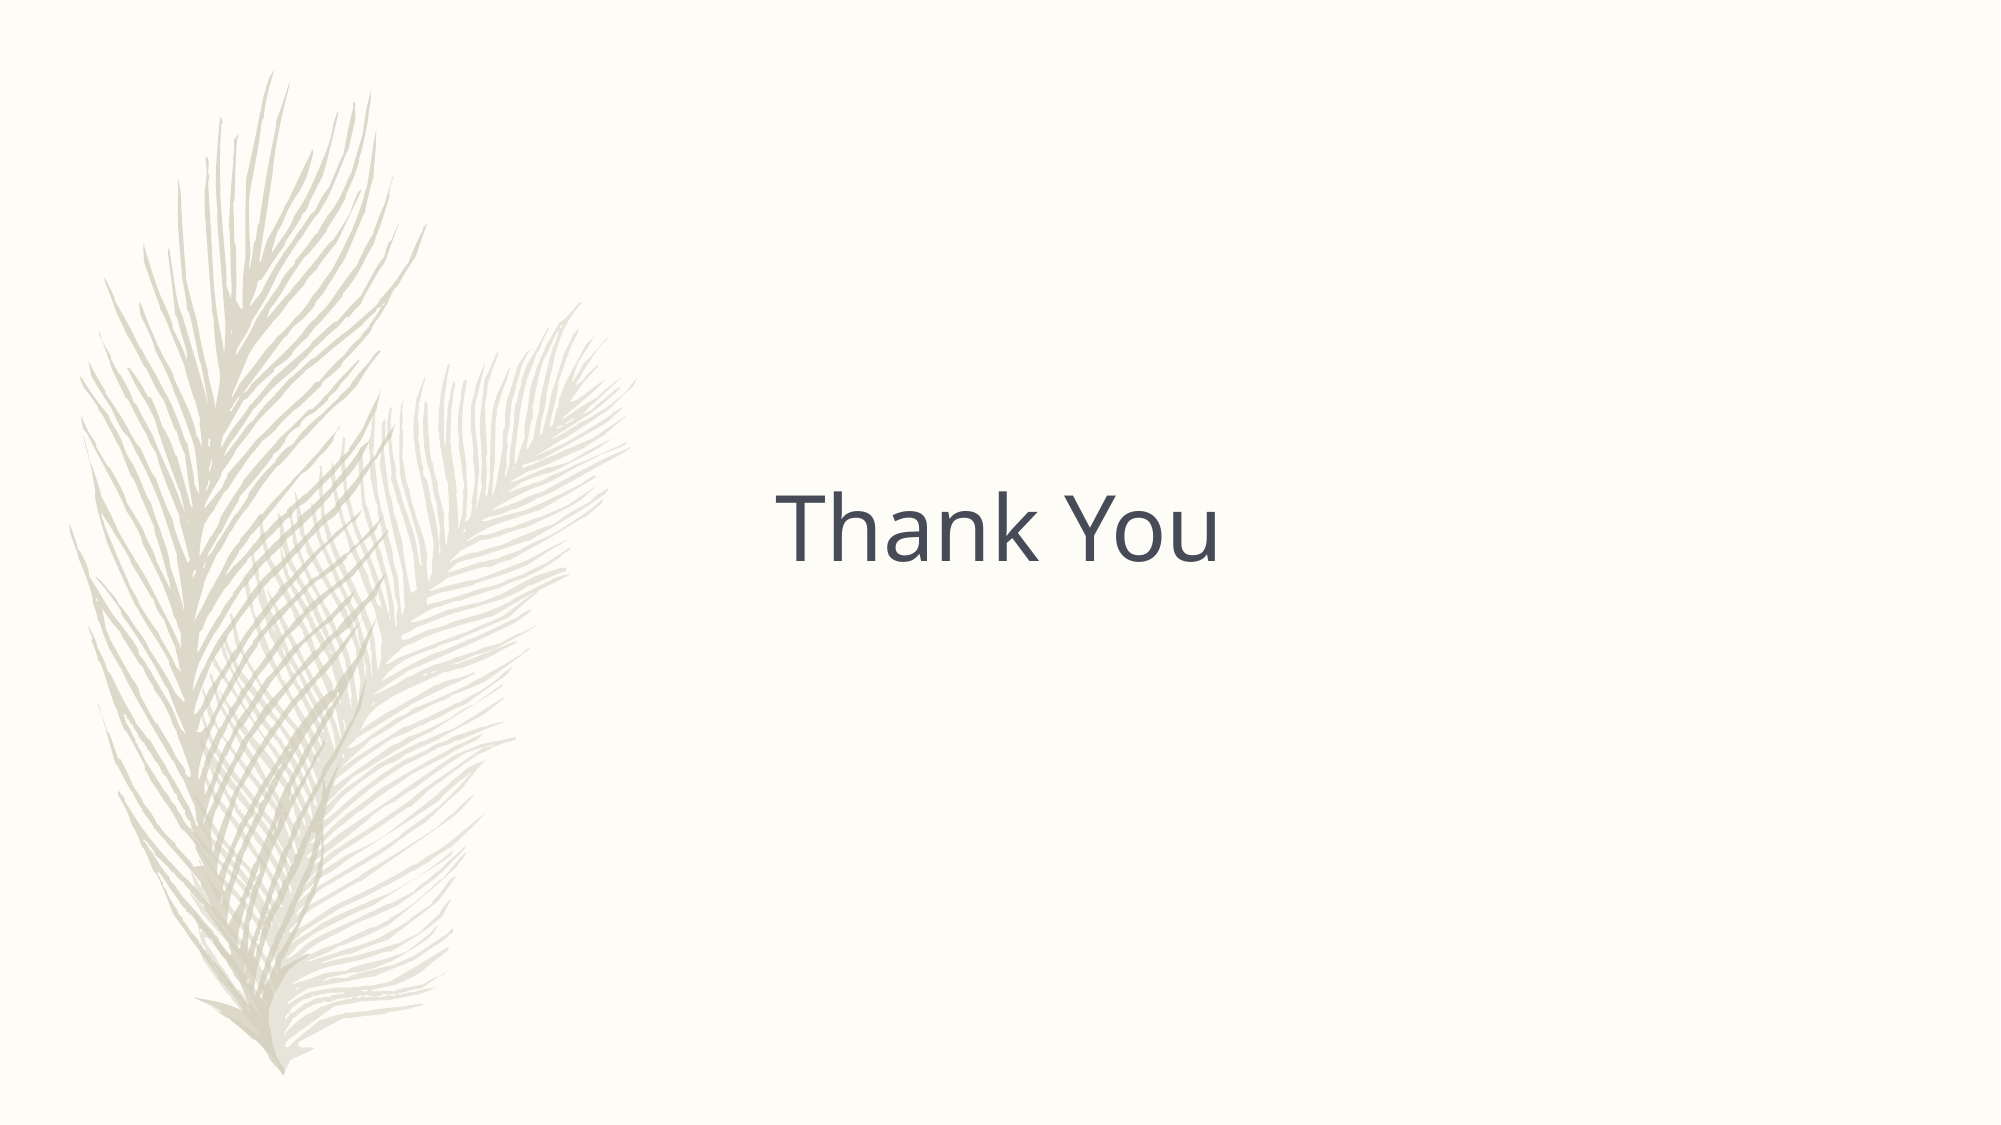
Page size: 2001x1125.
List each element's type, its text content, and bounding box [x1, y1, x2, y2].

text_box Thank You [0, 467, 2000, 612]
